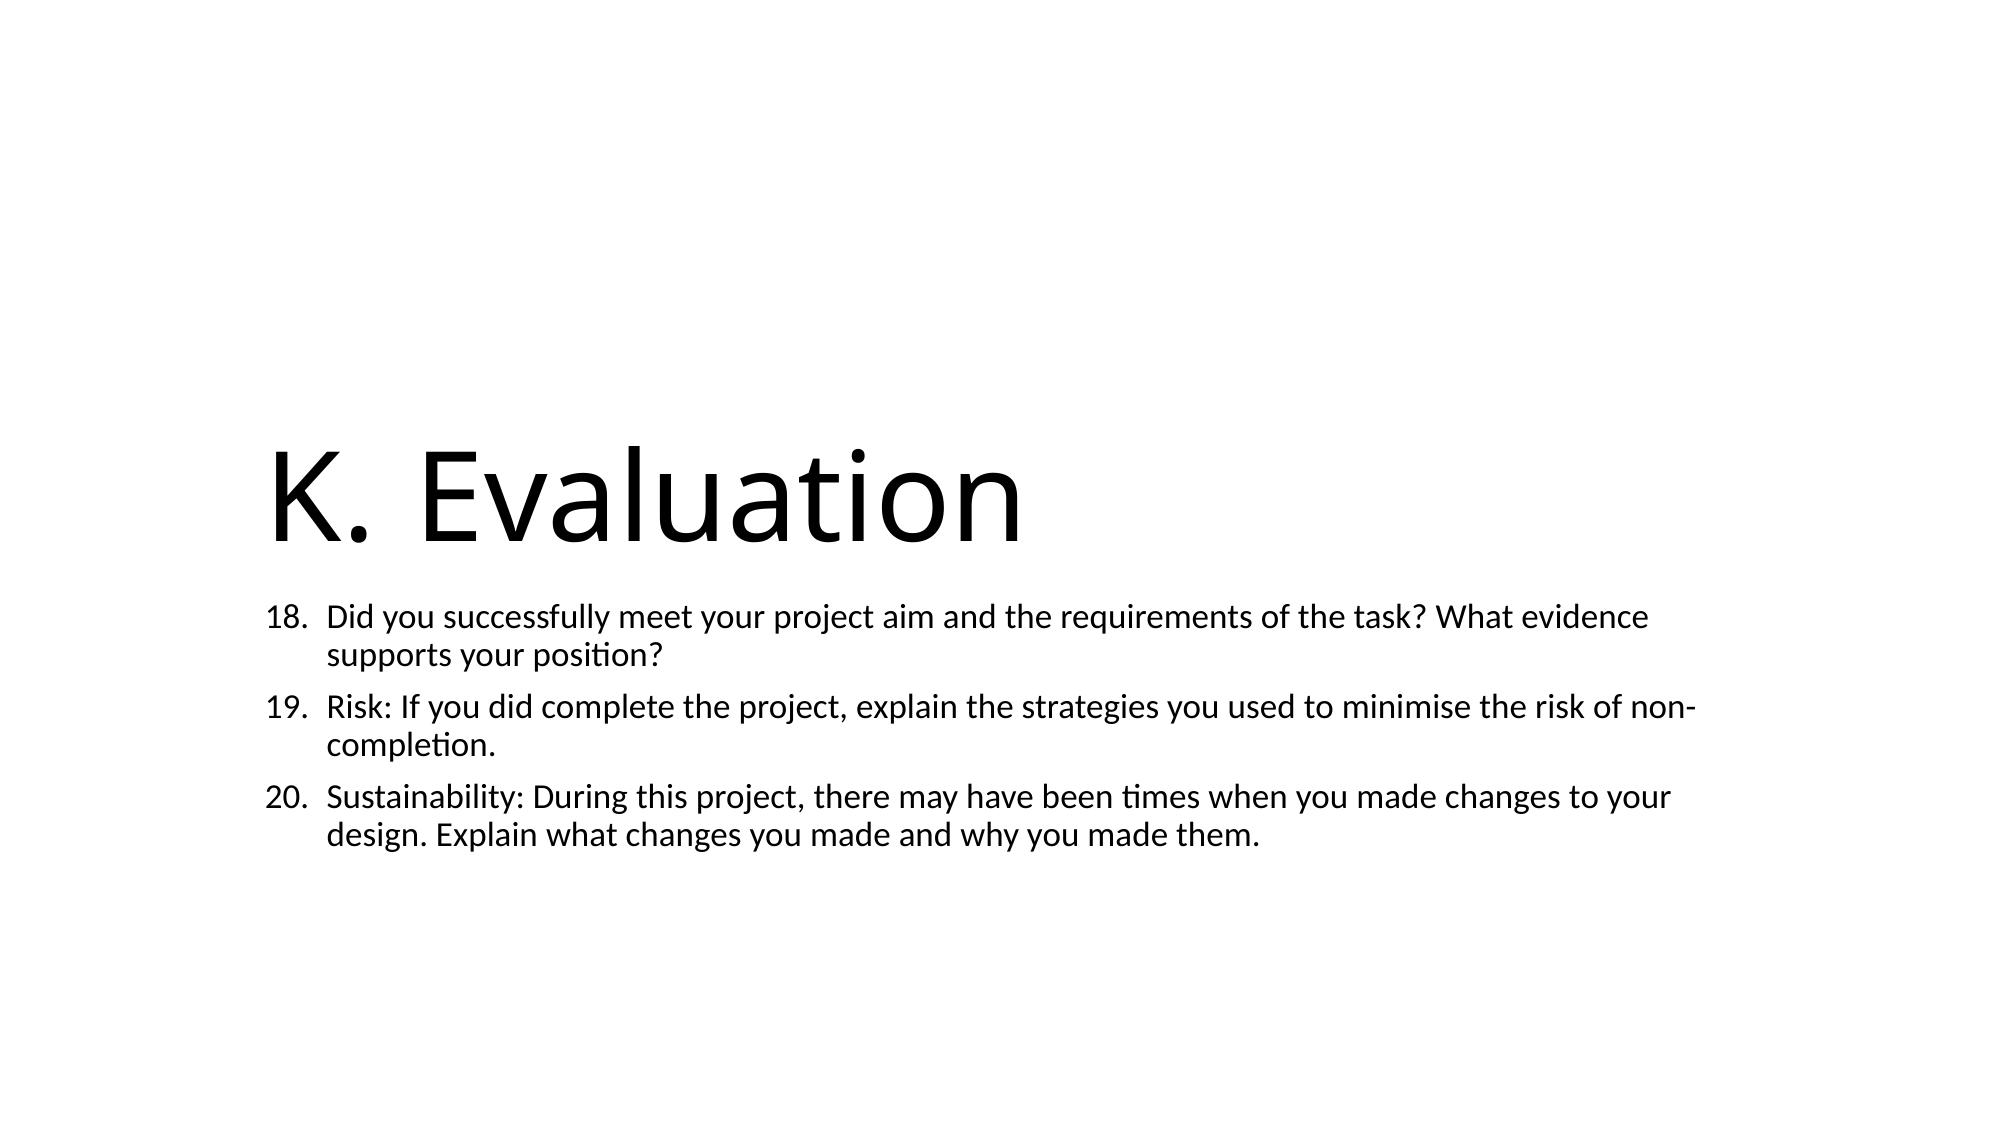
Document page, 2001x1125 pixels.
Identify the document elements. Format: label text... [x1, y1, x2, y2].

subtitle Did you successfully meet your project aim and the requirements of the task? What evidence supports your position? Risk: If you did complete the project, explain the strategies you used to minimise the risk of non-completion. Sustainability: During this project, there may have been times when you made changes to your design. Explain what changes you made and why you made them. [249, 590, 1750, 863]
title K. Evaluation [249, 184, 1750, 576]
